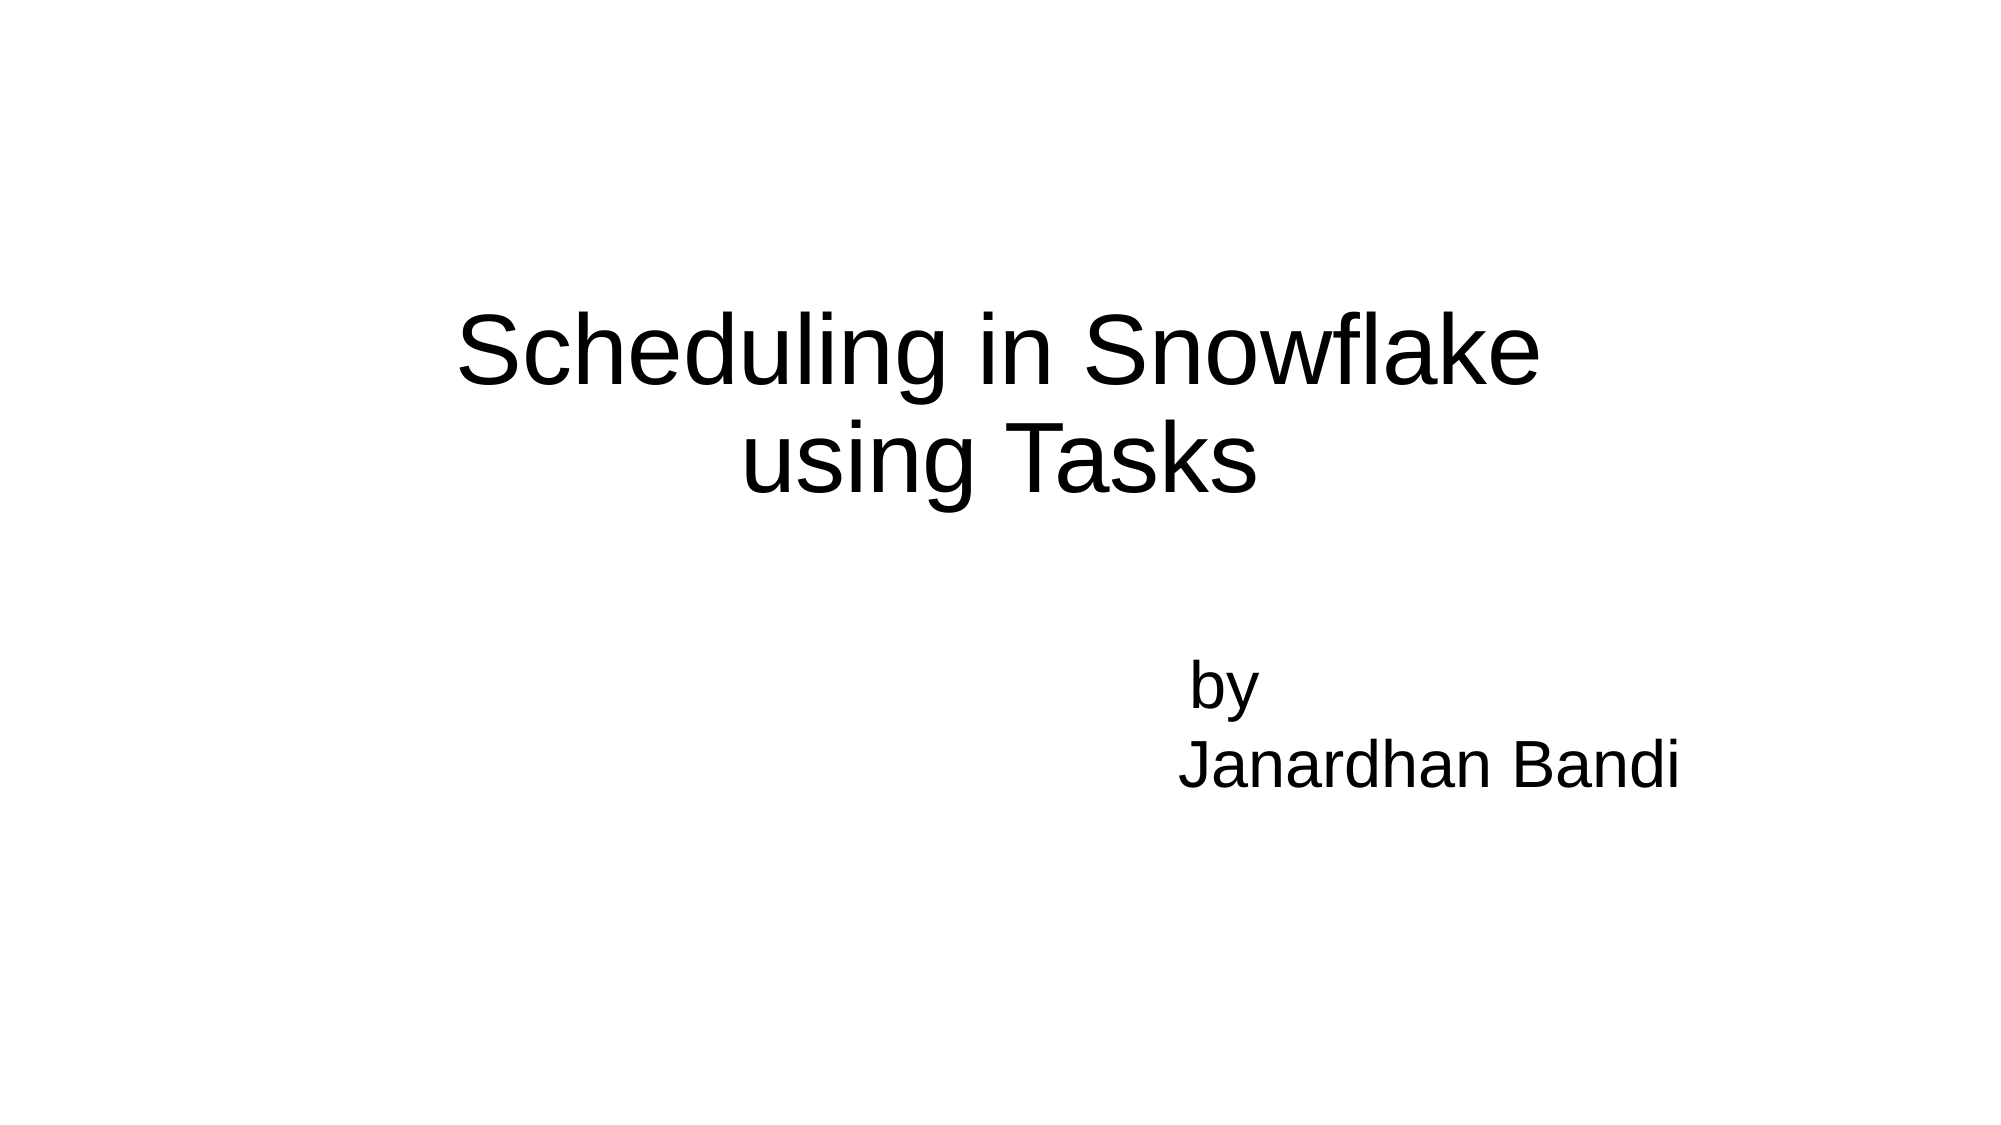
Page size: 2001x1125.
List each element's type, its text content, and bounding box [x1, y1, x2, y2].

title Scheduling in Snowflake using Tasks by Janardhan Bandi [276, 668, 1724, 810]
